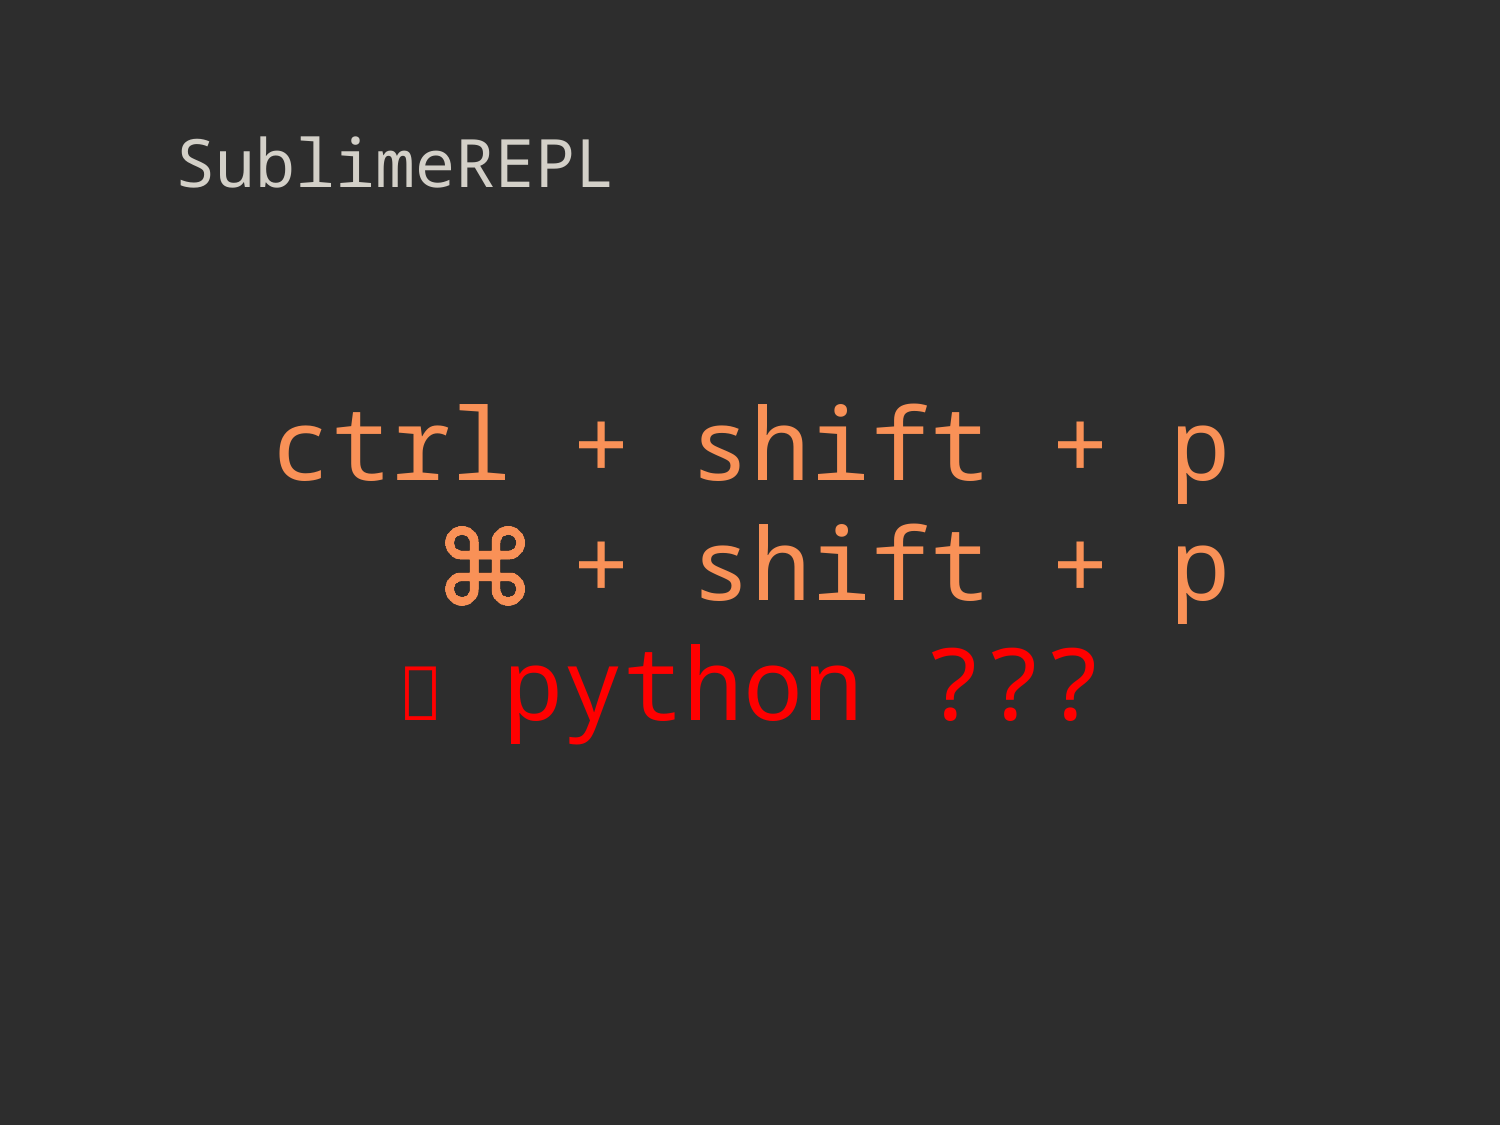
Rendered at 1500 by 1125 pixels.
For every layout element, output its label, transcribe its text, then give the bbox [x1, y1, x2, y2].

text_box ctrl + shift + p ctrl + shift + p  python ??? [0, 373, 1500, 748]
text_box SublimeREPL [161, 113, 1339, 209]
picture [438, 519, 532, 614]
